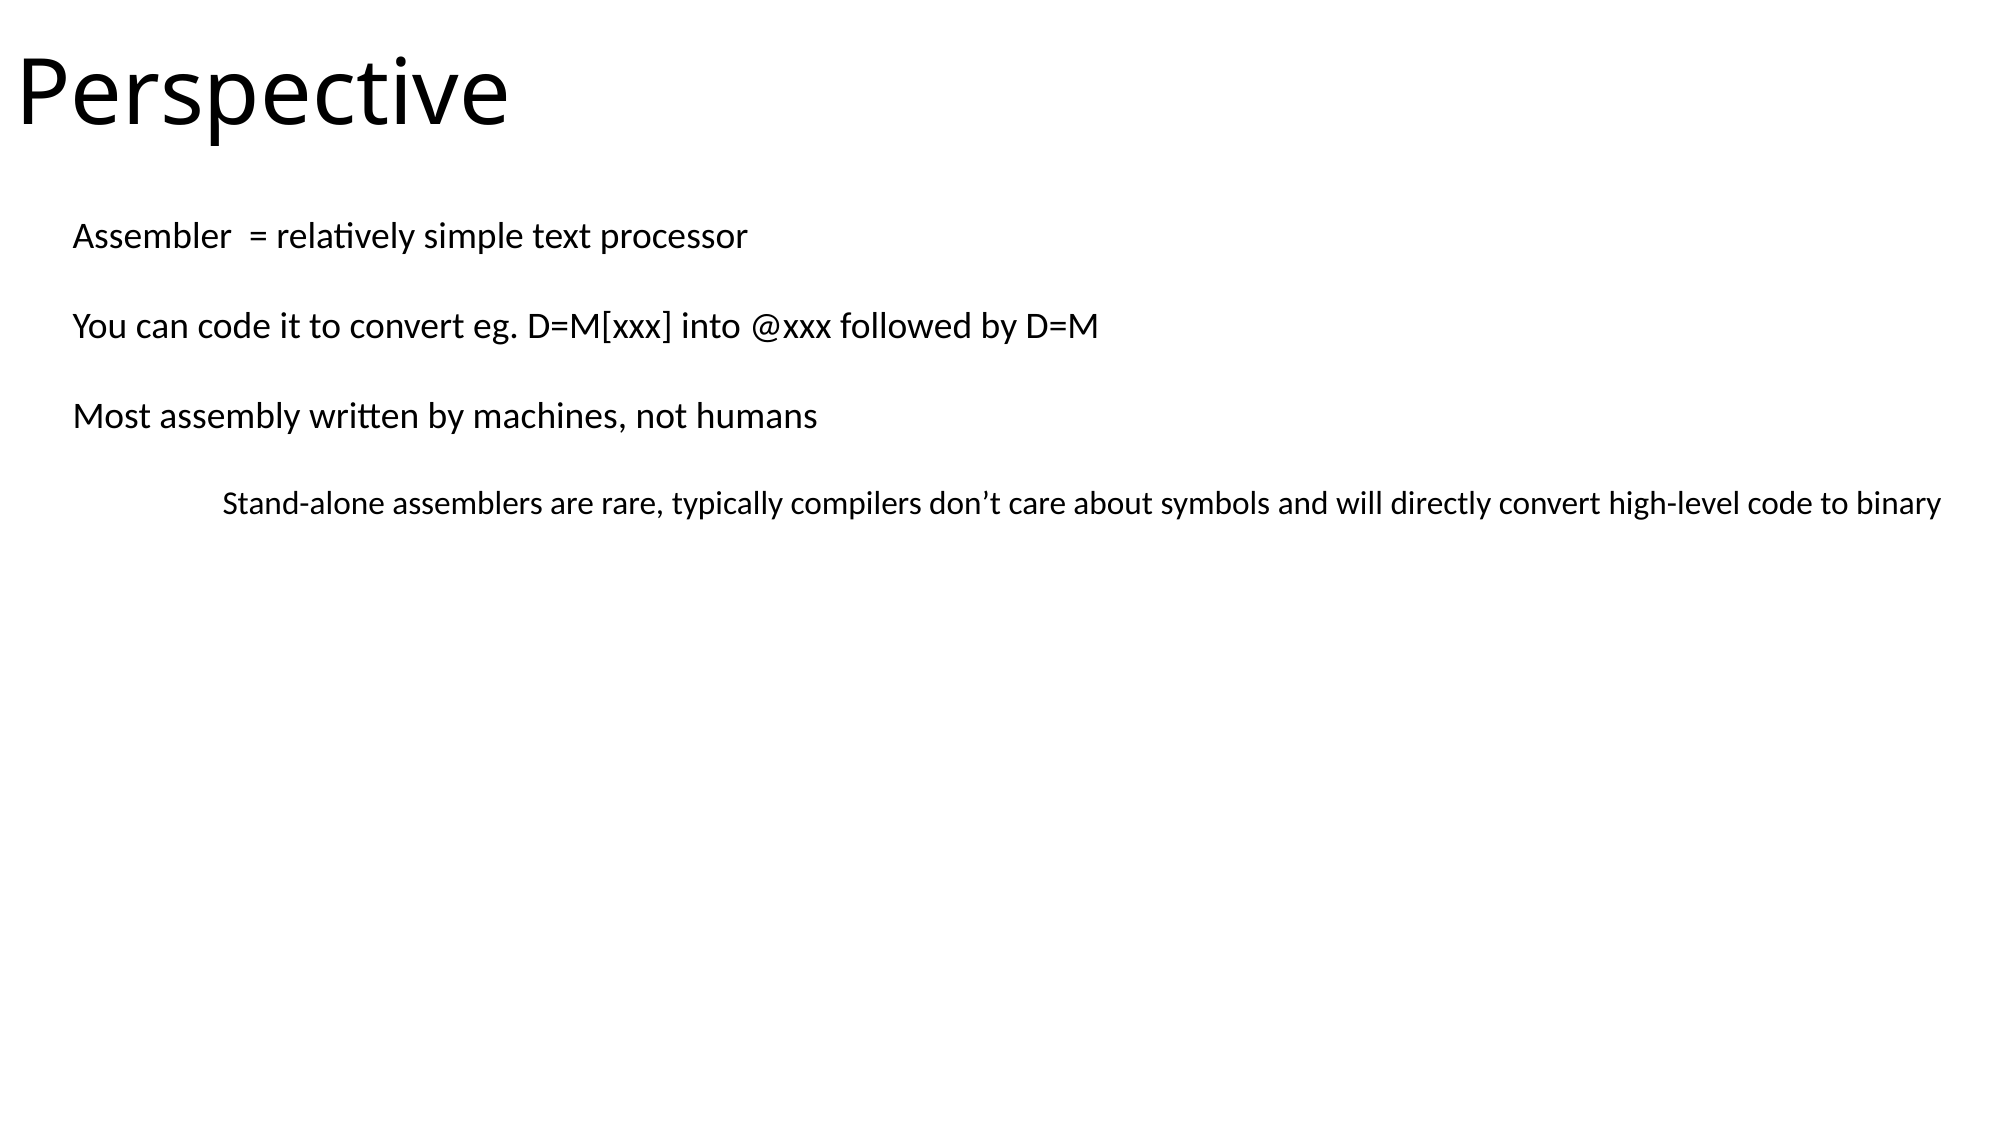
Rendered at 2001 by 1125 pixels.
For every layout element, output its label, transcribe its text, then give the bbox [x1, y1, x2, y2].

text_box Assembler = relatively simple text processor You can code it to convert eg. D=M[xxx] into @xxx followed by D=M Most assembly written by machines, not humans Stand-alone assemblers are rare, typically compilers don’t care about symbols and will directly convert high-level code to binary Many high-level compilers allow embedding segments of assembly code within the high-level program for optimization [57, 203, 2000, 689]
title Perspective [0, 0, 2000, 204]
